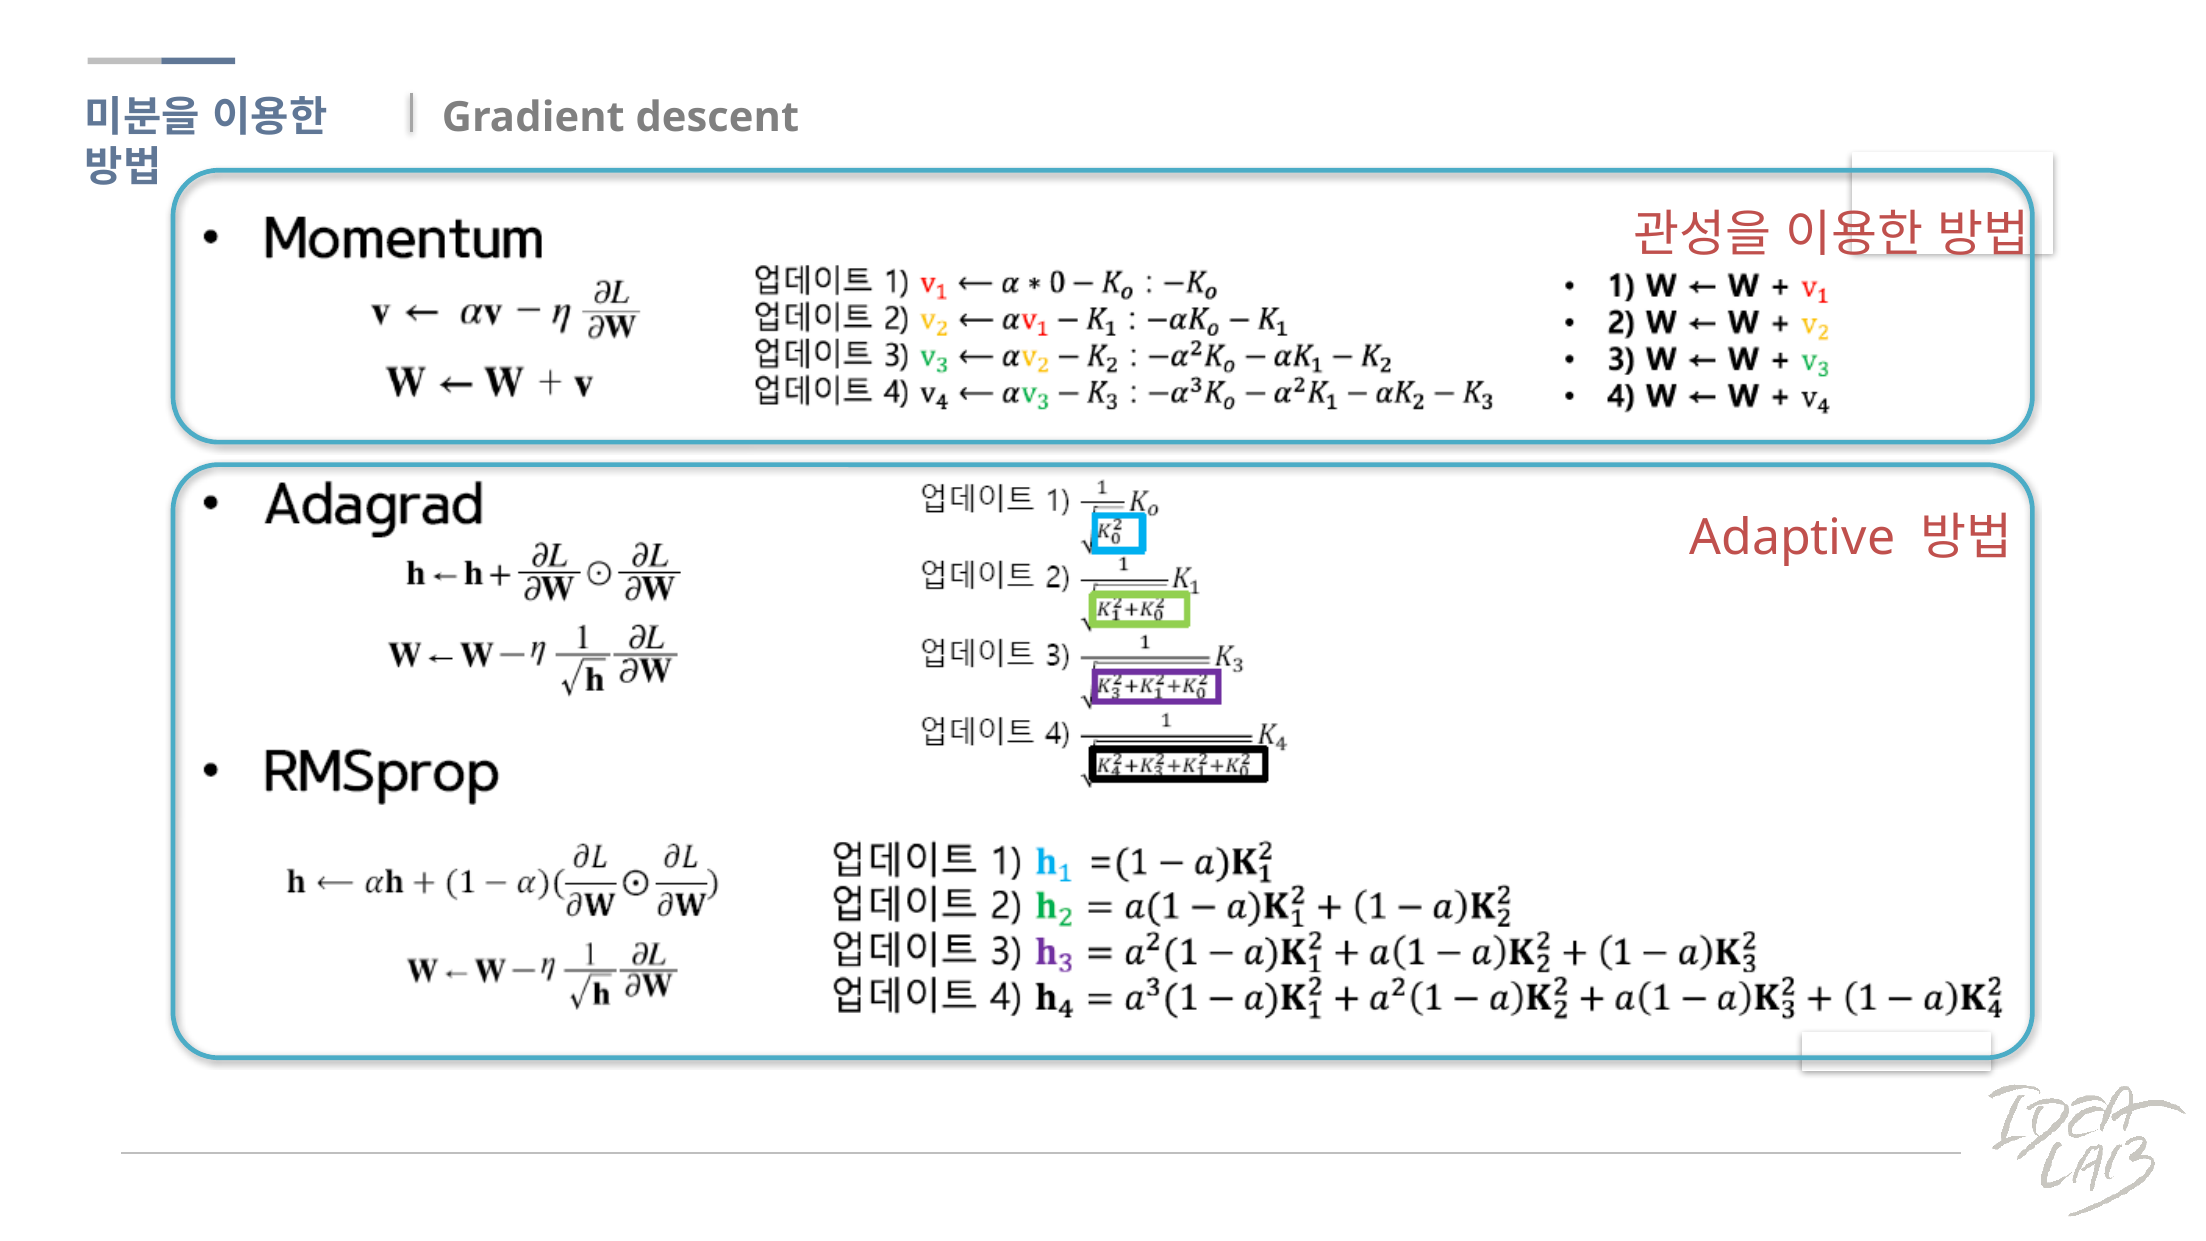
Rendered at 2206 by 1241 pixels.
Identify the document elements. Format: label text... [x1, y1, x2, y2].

text_box 미분을 이용한 방법 [70, 82, 427, 197]
text_box Gradient descent [427, 82, 816, 147]
text_box [190, 1049, 2016, 1059]
text_box [1852, 152, 2053, 254]
text_box 관성을 이용한 방법 [1618, 193, 2045, 269]
text_box [174, 169, 2028, 202]
picture [172, 202, 2033, 1038]
